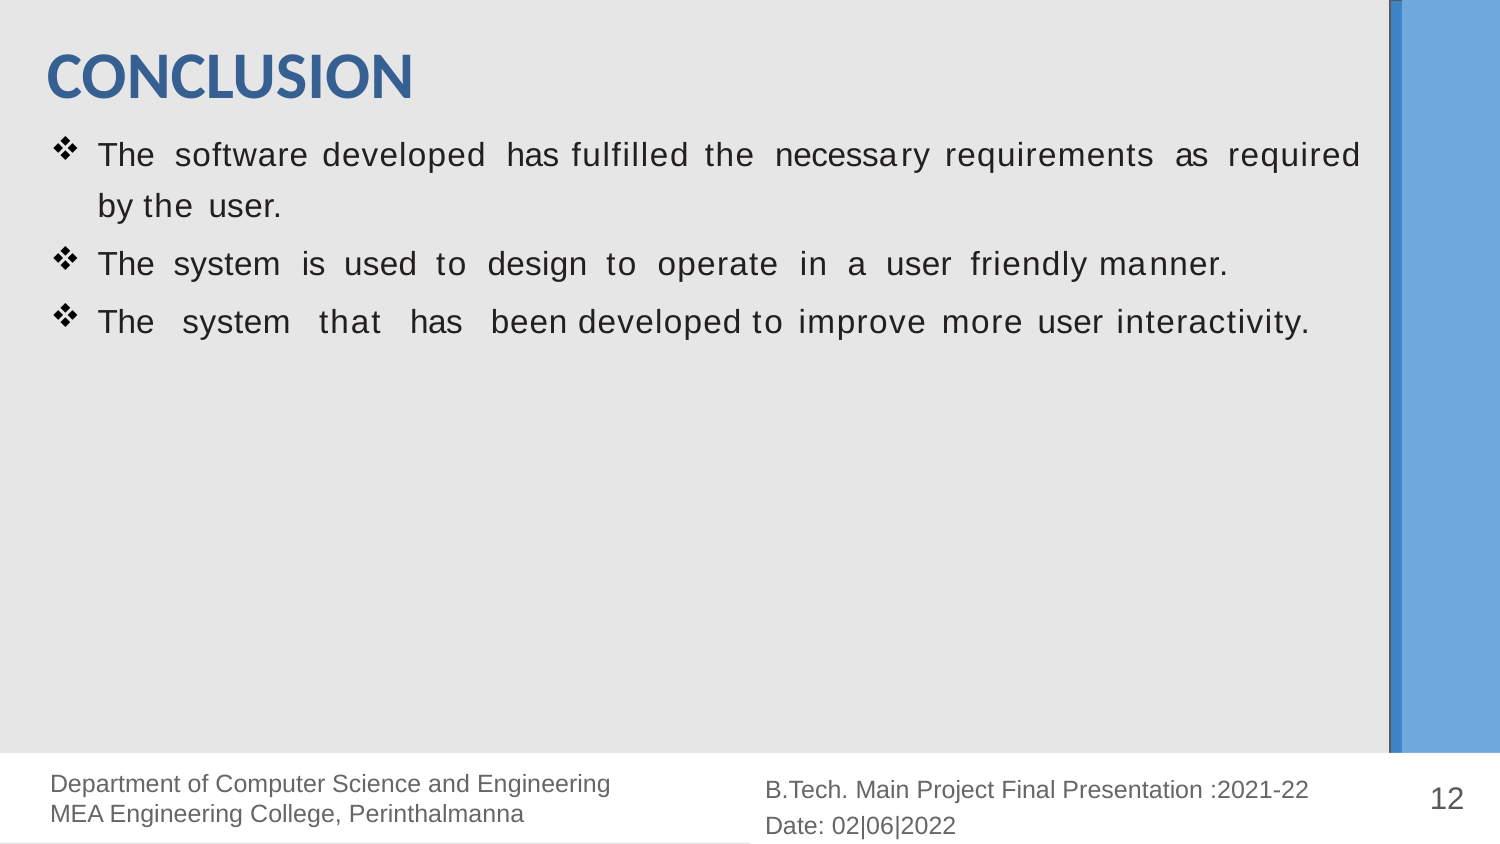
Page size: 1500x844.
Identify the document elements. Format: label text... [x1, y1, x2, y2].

text_box CONCLUSION [31, 16, 1006, 127]
text_box [728, 311, 1284, 394]
text_box [1390, 0, 1401, 752]
text_box The software developed has fulfilled the necessary requirements as required by the user. The system is used to design to operate in a user friendly manner. The system that has been developed to improve more user interactivity. [33, 106, 1379, 405]
text_box Department of Computer Science and Engineering MEA Engineering College, Perinthalmanna [0, 752, 750, 843]
text_box [1401, 0, 1500, 752]
slide_number 12 [1389, 764, 1480, 830]
text_box B.Tech. Main Project Final Presentation :2021-22 Date: 02|06|2022 [749, 752, 1500, 844]
